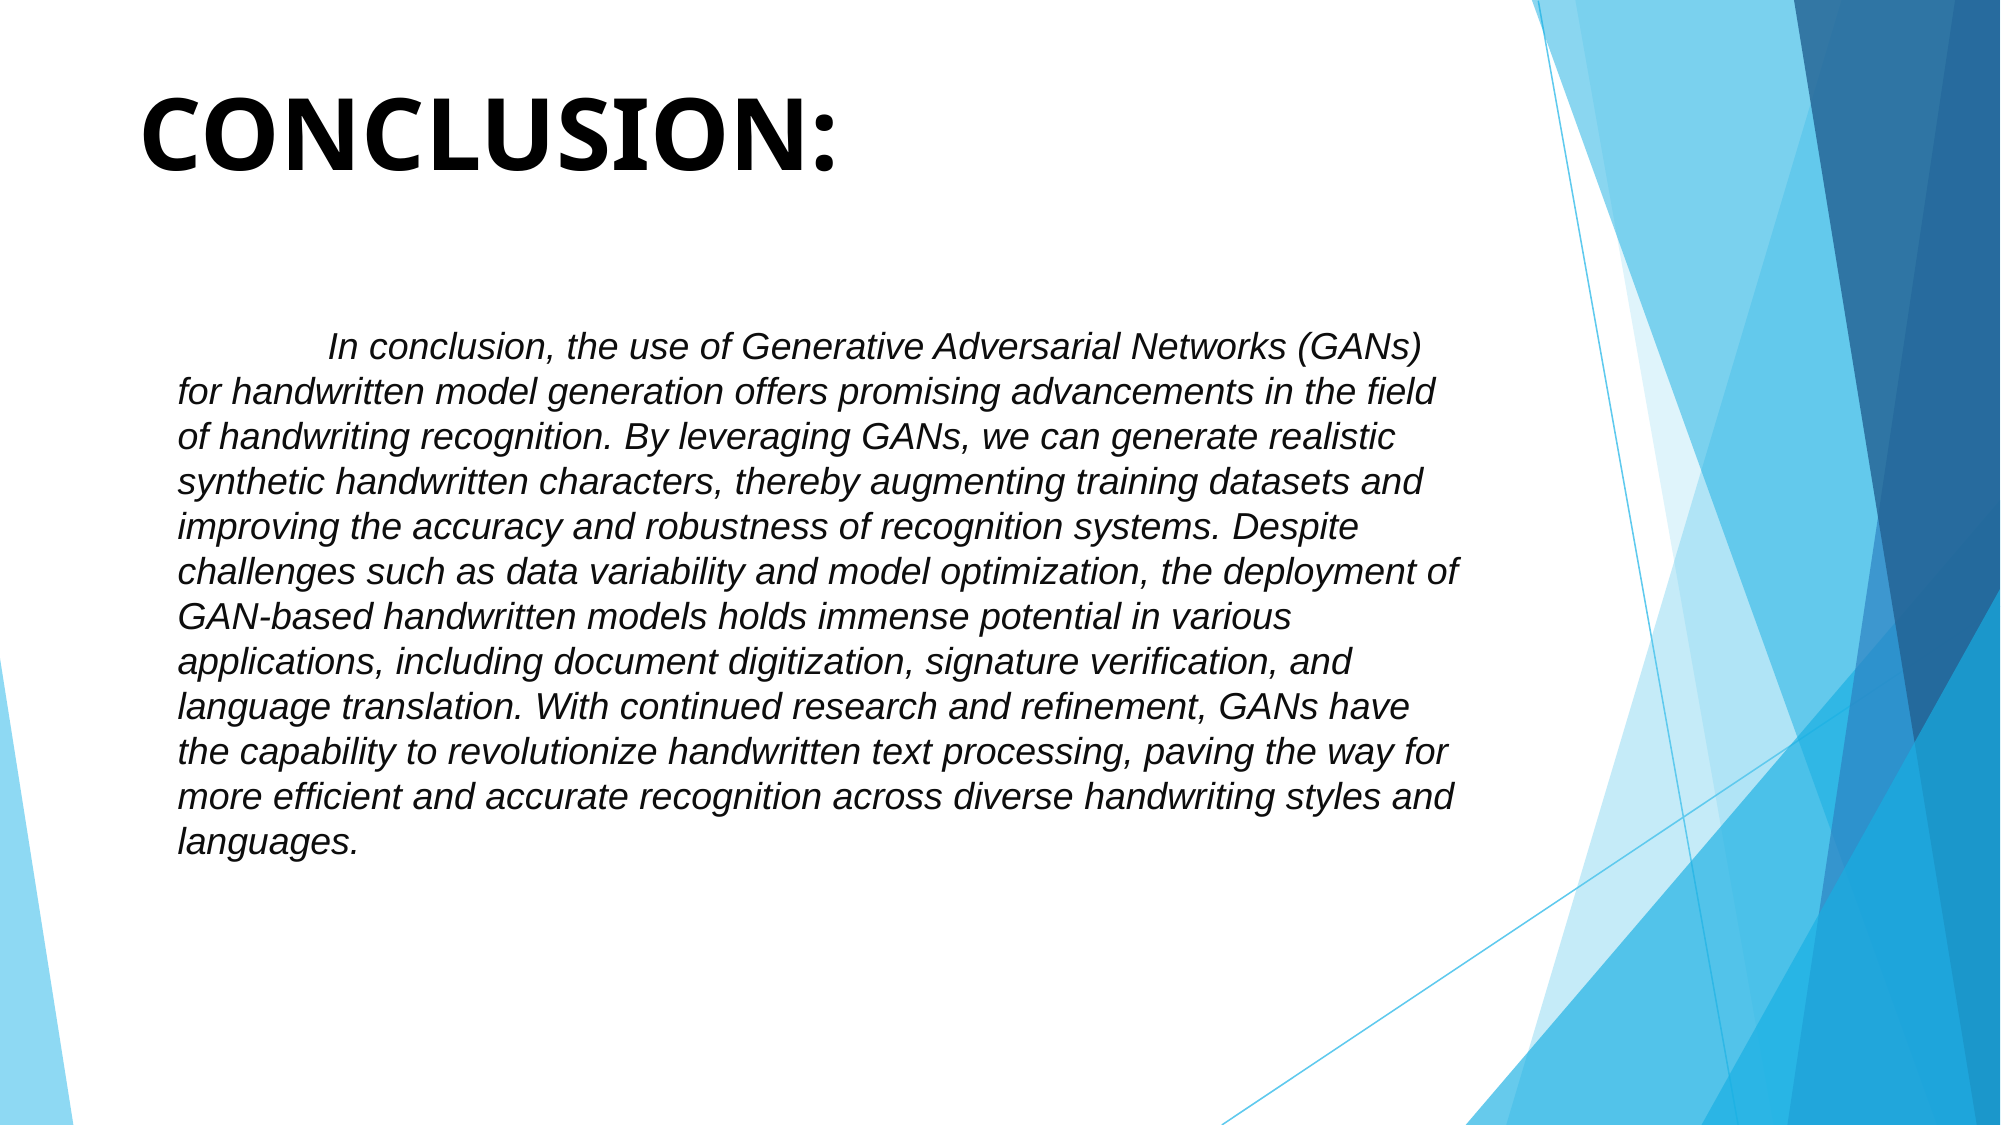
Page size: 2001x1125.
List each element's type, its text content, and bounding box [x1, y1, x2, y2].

title CONCLUSION: [123, 62, 1877, 189]
text_box In conclusion, the use of Generative Adversarial Networks (GANs) for handwritten model generation offers promising advancements in the field of handwriting recognition. By leveraging GANs, we can generate realistic synthetic handwritten characters, thereby augmenting training datasets and improving the accuracy and robustness of recognition systems. Despite challenges such as data variability and model optimization, the deployment of GAN-based handwritten models holds immense potential in various applications, including document digitization, signature verification, and language translation. With continued research and refinement, GANs have the capability to revolutionize handwritten text processing, paving the way for more efficient and accurate recognition across diverse handwriting styles and languages. [162, 274, 1475, 870]
